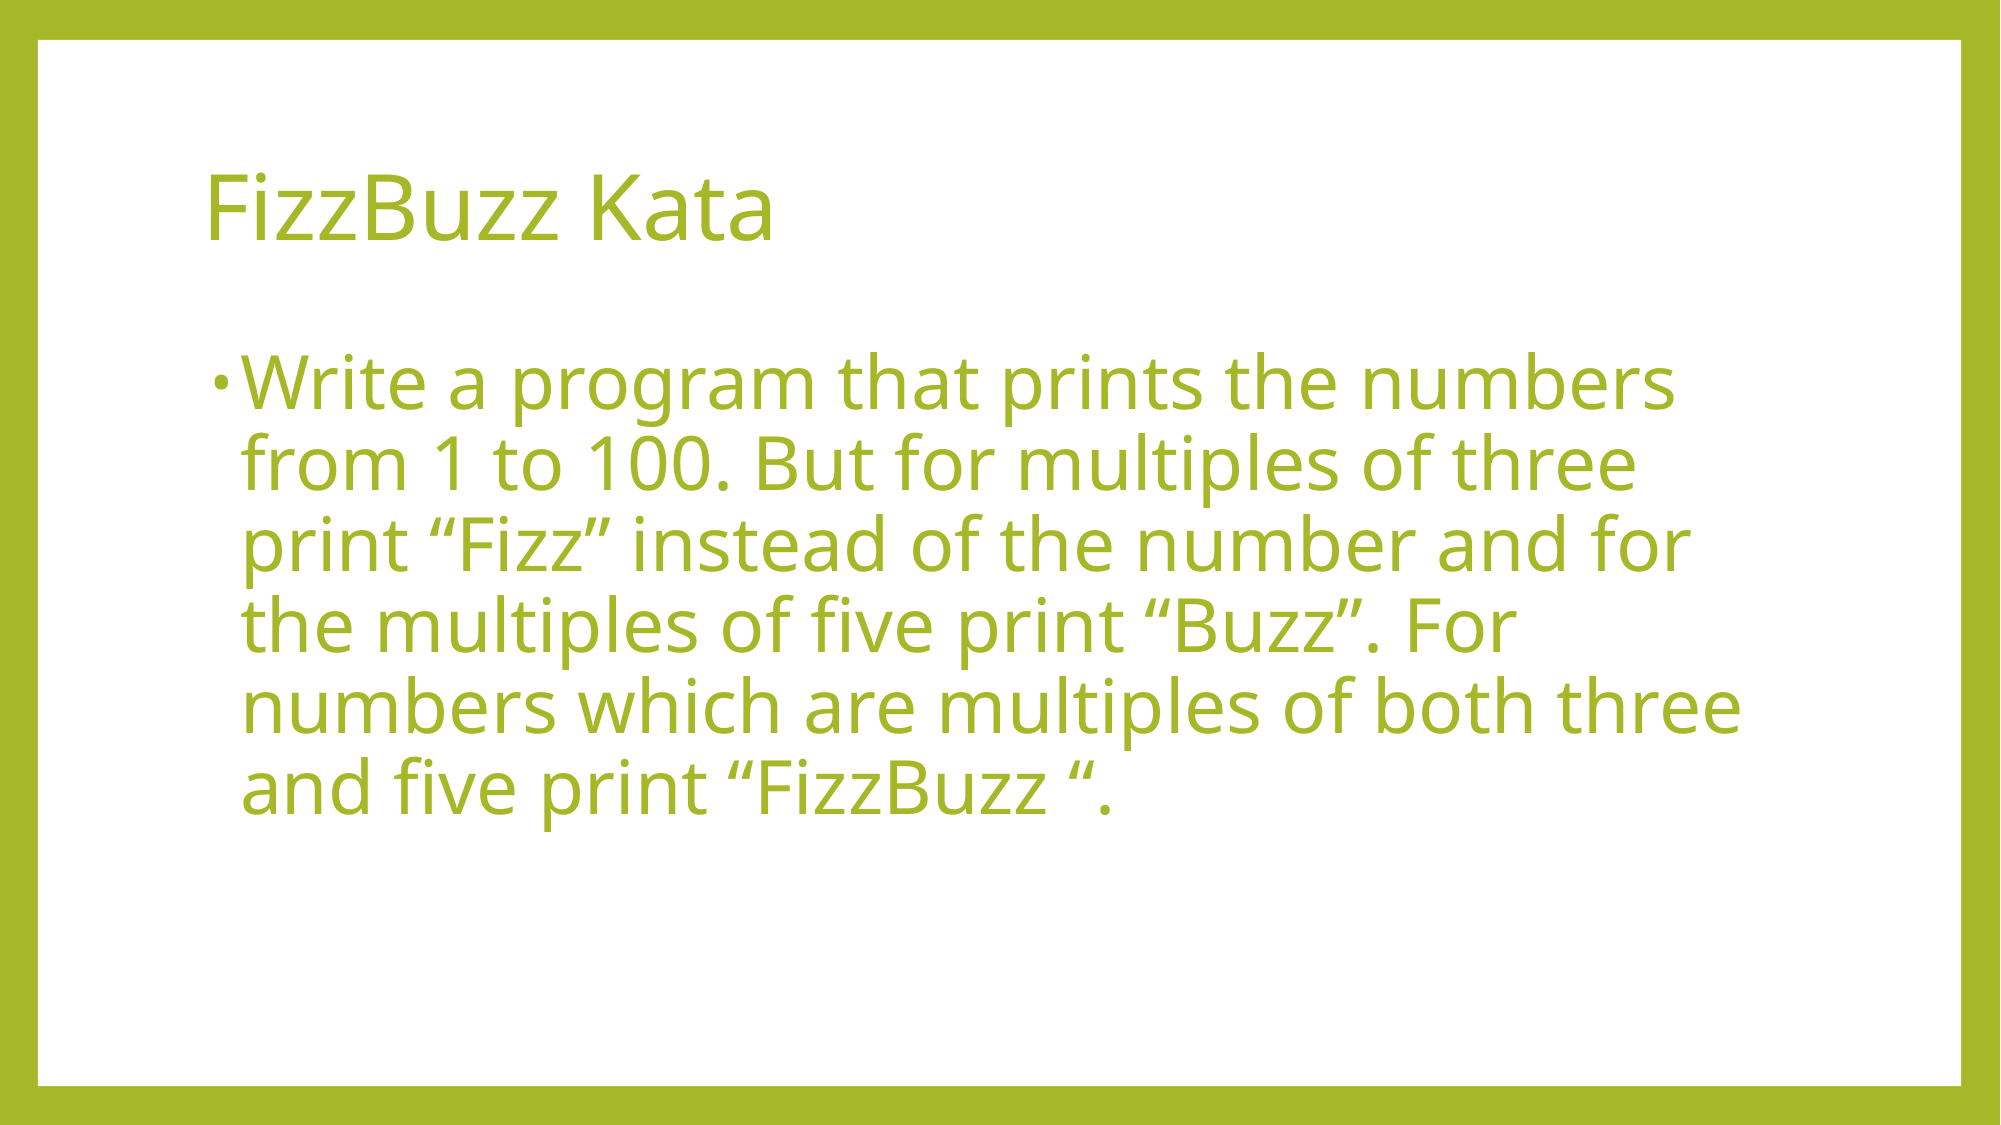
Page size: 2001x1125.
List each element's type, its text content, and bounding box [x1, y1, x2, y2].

list Write a program that prints the numbers from 1 to 100. But for multiples of three print “Fizz” instead of the number and for the multiples of five print “Buzz”. For numbers which are multiples of both three and five print “FizzBuzz “. [187, 337, 1808, 1000]
title FizzBuzz Kata [187, 99, 1808, 323]
